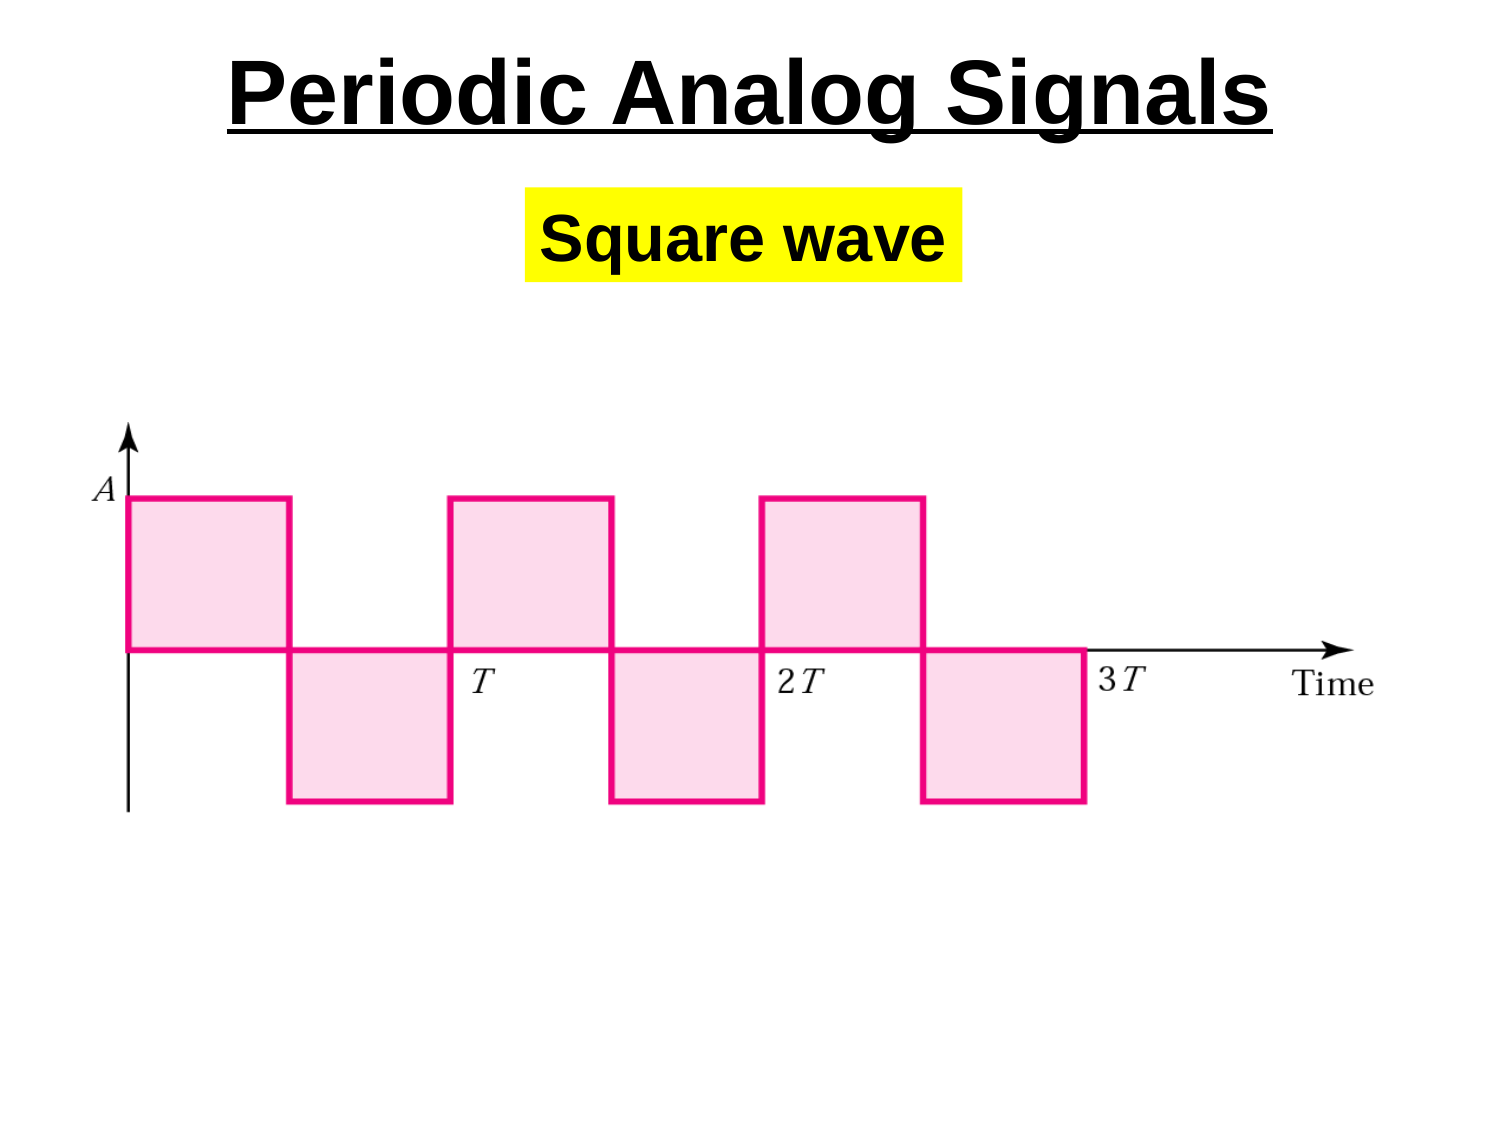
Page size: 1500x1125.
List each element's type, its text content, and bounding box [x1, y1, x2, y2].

text_box Square wave [524, 213, 963, 283]
picture [91, 422, 1376, 813]
text_box Periodic Analog Signals [112, 24, 1388, 213]
